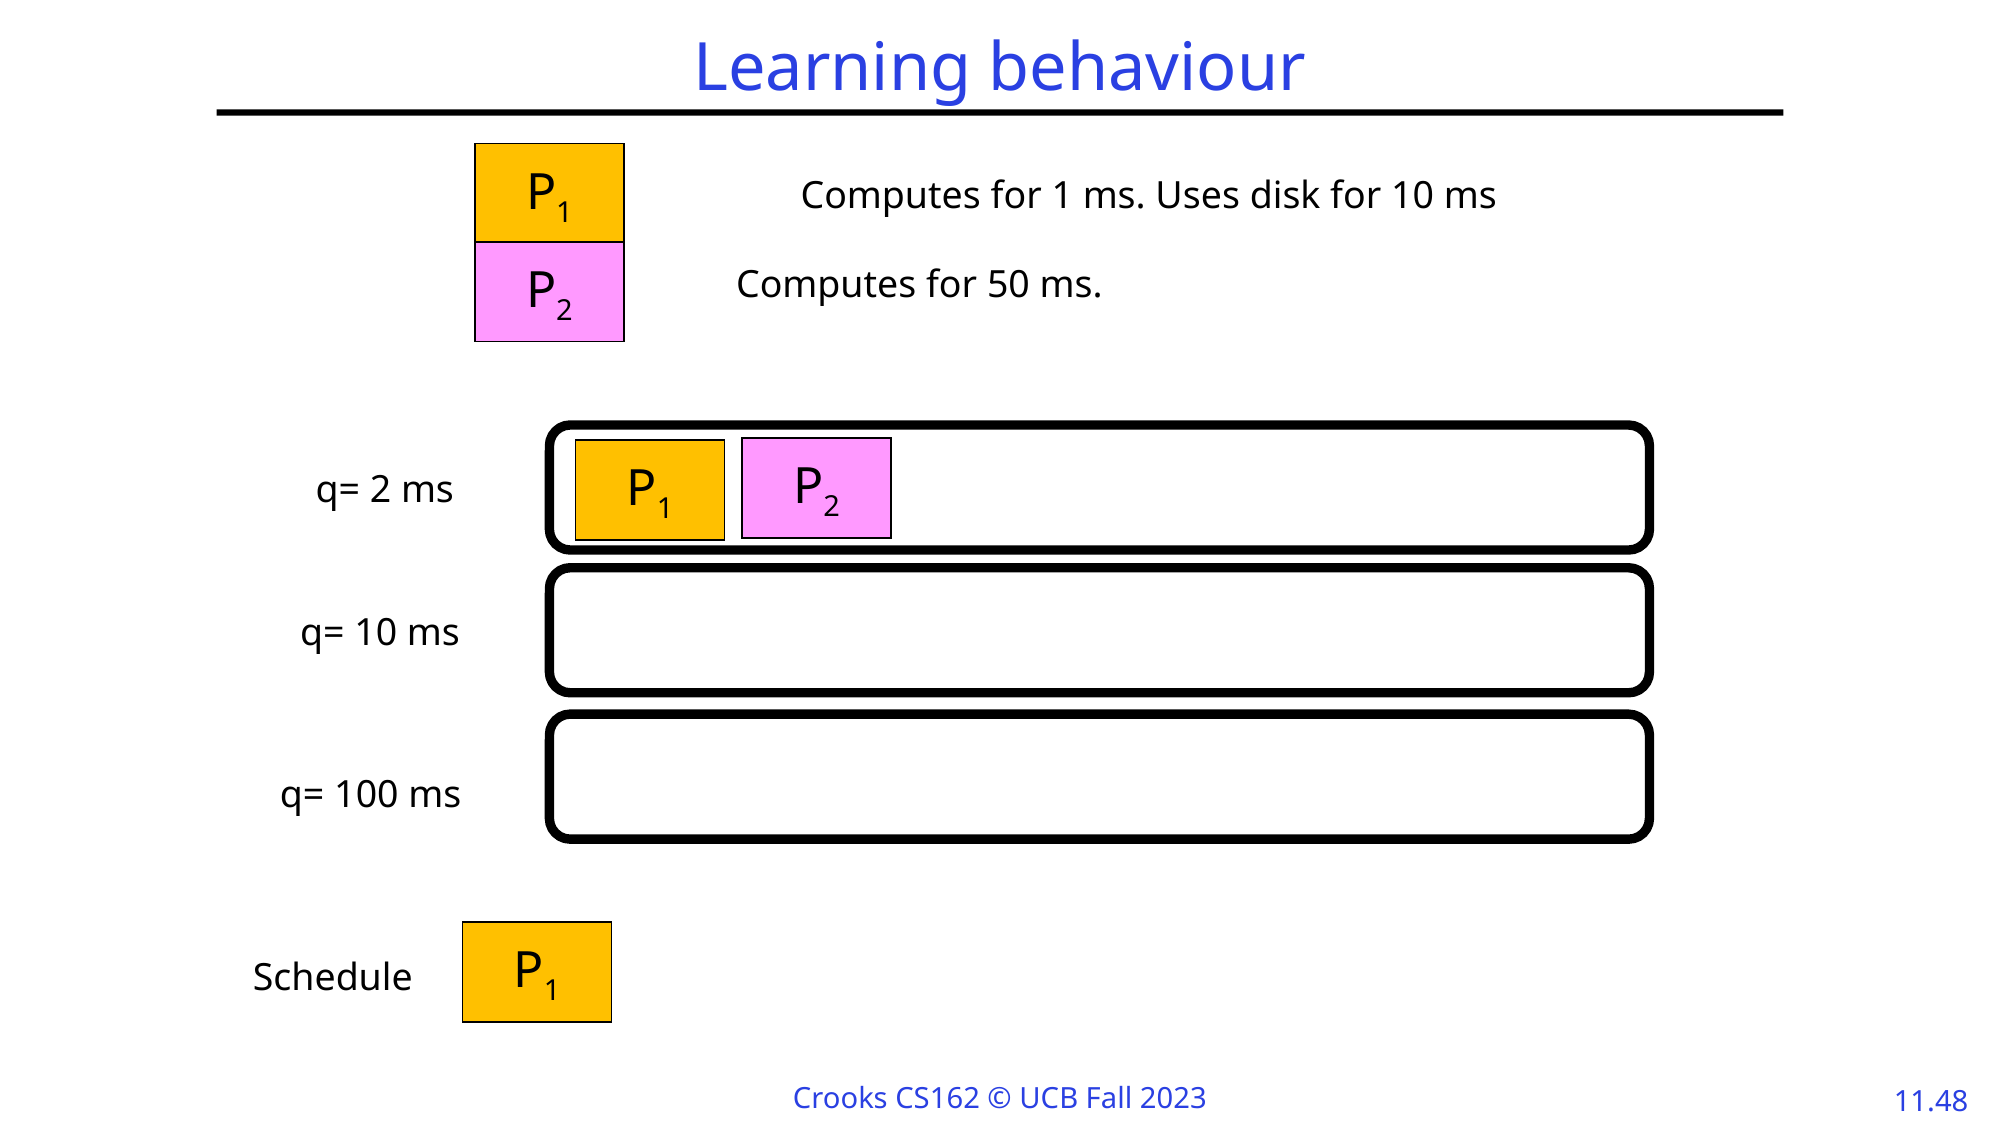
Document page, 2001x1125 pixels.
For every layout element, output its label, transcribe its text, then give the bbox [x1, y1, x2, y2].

text_box q= 100 ms [265, 762, 477, 823]
text_box Computes for 50 ms. [721, 275, 1128, 312]
text_box [549, 714, 1650, 840]
text_box q= 2 ms [300, 457, 469, 518]
text_box [549, 424, 1650, 551]
text_box P1 [462, 922, 612, 1022]
text_box q= 10 ms [285, 600, 475, 661]
title Learning behaviour [216, 24, 1784, 113]
text_box Schedule [238, 945, 429, 1005]
text_box P1 [575, 439, 725, 540]
text_box P2 [741, 438, 891, 538]
text_box [549, 567, 1650, 693]
text_box P2 [474, 274, 624, 342]
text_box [474, 143, 1649, 267]
